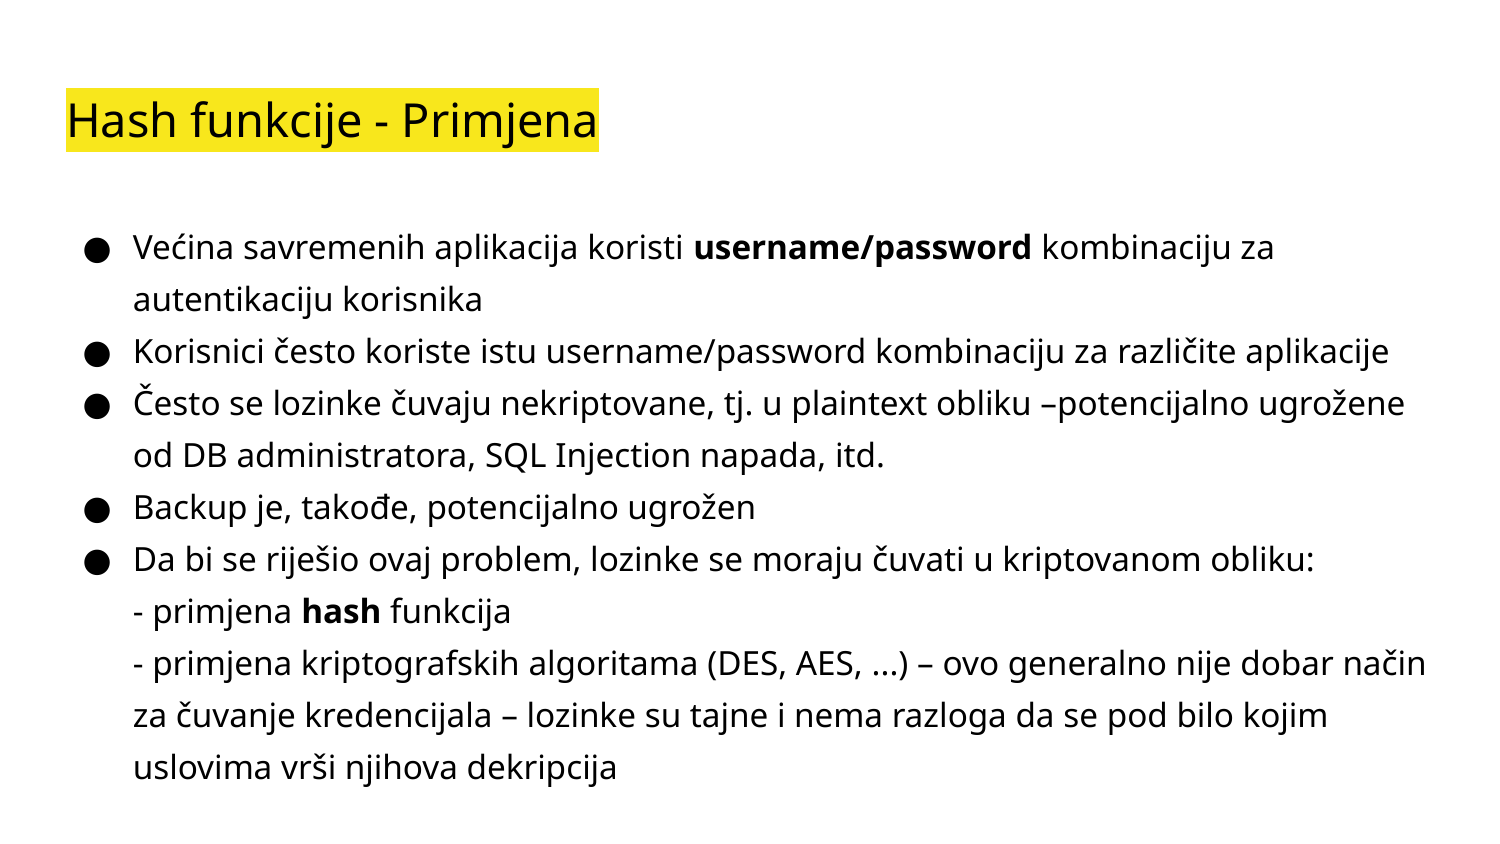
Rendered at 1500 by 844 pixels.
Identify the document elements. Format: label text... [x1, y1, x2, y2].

list Većina savremenih aplikacija koristi username/password kombinaciju za autentikaciju korisnika Korisnici često koriste istu username/password kombinaciju za različite aplikacije Često se lozinke čuvaju nekriptovane, tj. u plaintext obliku –potencijalno ugrožene od DB administratora, SQL Injection napada, itd. Backup je, takođe, potencijalno ugrožen Da bi se riješio ovaj problem, lozinke se moraju čuvati u kriptovanom obliku: - primjena hash funkcija - primjena kriptografskih algoritama (DES, AES, ...) – ovo generalno nije dobar način za čuvanje kredencijala – lozinke su tajne i nema razloga da se pod bilo kojim uslovima vrši njihova dekripcija [51, 202, 1449, 844]
title Hash funkcije - Primjena [51, 72, 1449, 167]
